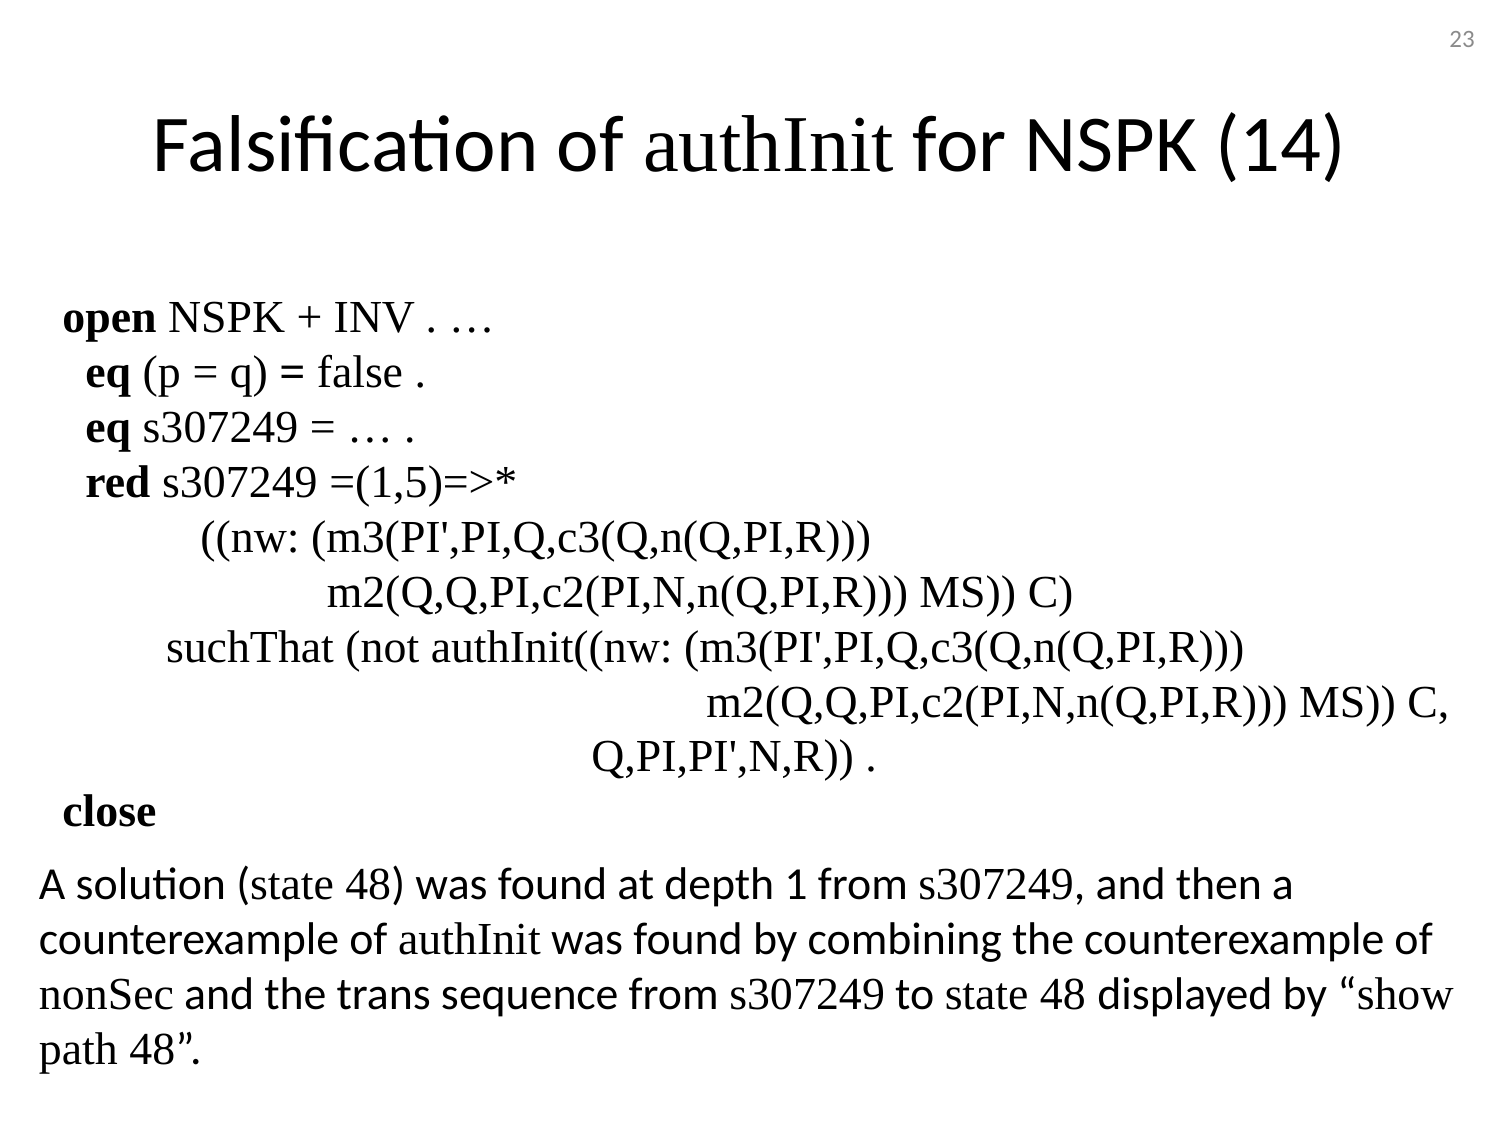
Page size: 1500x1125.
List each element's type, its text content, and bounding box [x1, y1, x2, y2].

title Falsification of authInit for NSPK (14) [75, 45, 1425, 233]
slide_number 23 [1139, 7, 1490, 68]
text_box open NSPK + INV . … eq (p = q) = false . eq s307249 = … . red s307249 =(1,5)=>* ((nw: (m3(PI',PI,Q,c3(Q,n(Q,PI,R))) m2(Q,Q,PI,c2(PI,N,n(Q,PI,R))) MS)) C) suchThat (not authInit((nw: (m3(PI',PI,Q,c3(Q,n(Q,PI,R))) m2(Q,Q,PI,c2(PI,N,n(Q,PI,R))) MS)) C, Q,PI,PI',N,R)) . close [47, 278, 1465, 844]
text_box A solution (state 48) was found at depth 1 from s307249, and then a counterexample of authInit was found by combining the counterexample of nonSec and the trans sequence from s307249 to state 48 displayed by “show path 48”. [24, 845, 1500, 1081]
